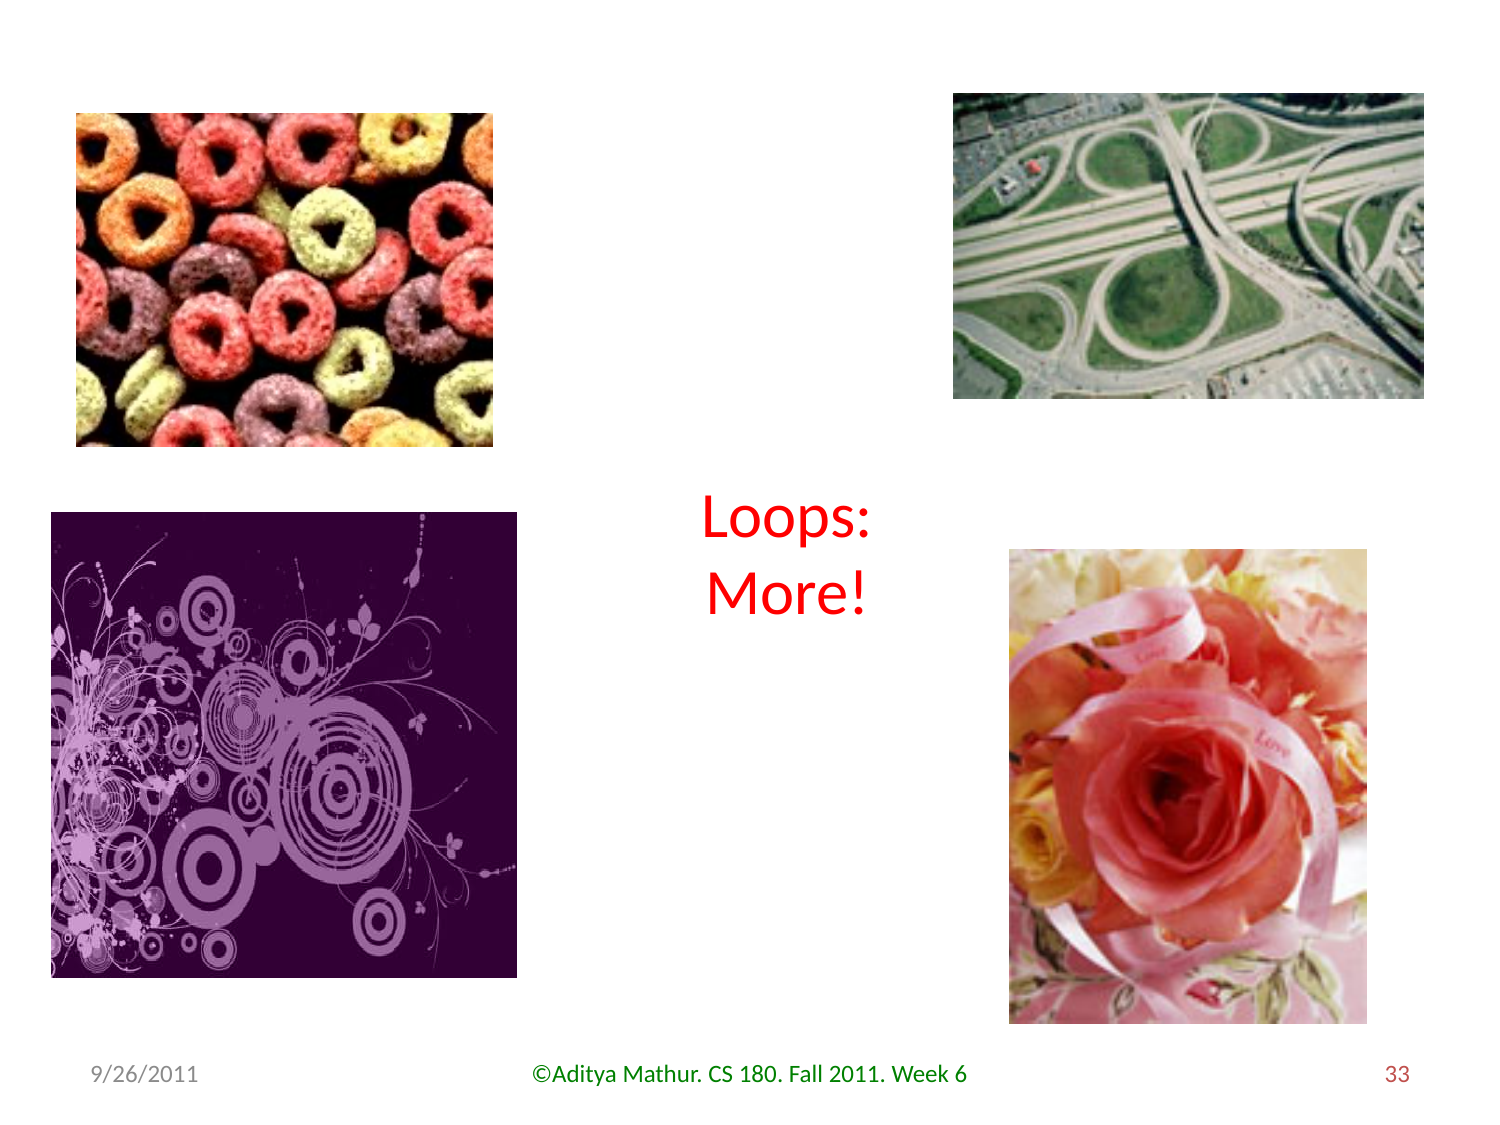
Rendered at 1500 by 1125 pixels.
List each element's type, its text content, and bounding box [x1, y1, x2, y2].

slide_number 33 [1074, 1042, 1425, 1103]
picture [1009, 549, 1367, 1024]
picture [51, 511, 517, 978]
footer ©Aditya Mathur. CS 180. Fall 2011. Week 6 [512, 1042, 988, 1103]
text_box Loops: More! [621, 465, 953, 636]
picture [952, 93, 1424, 399]
picture [75, 112, 493, 447]
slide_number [75, 1042, 425, 1103]
